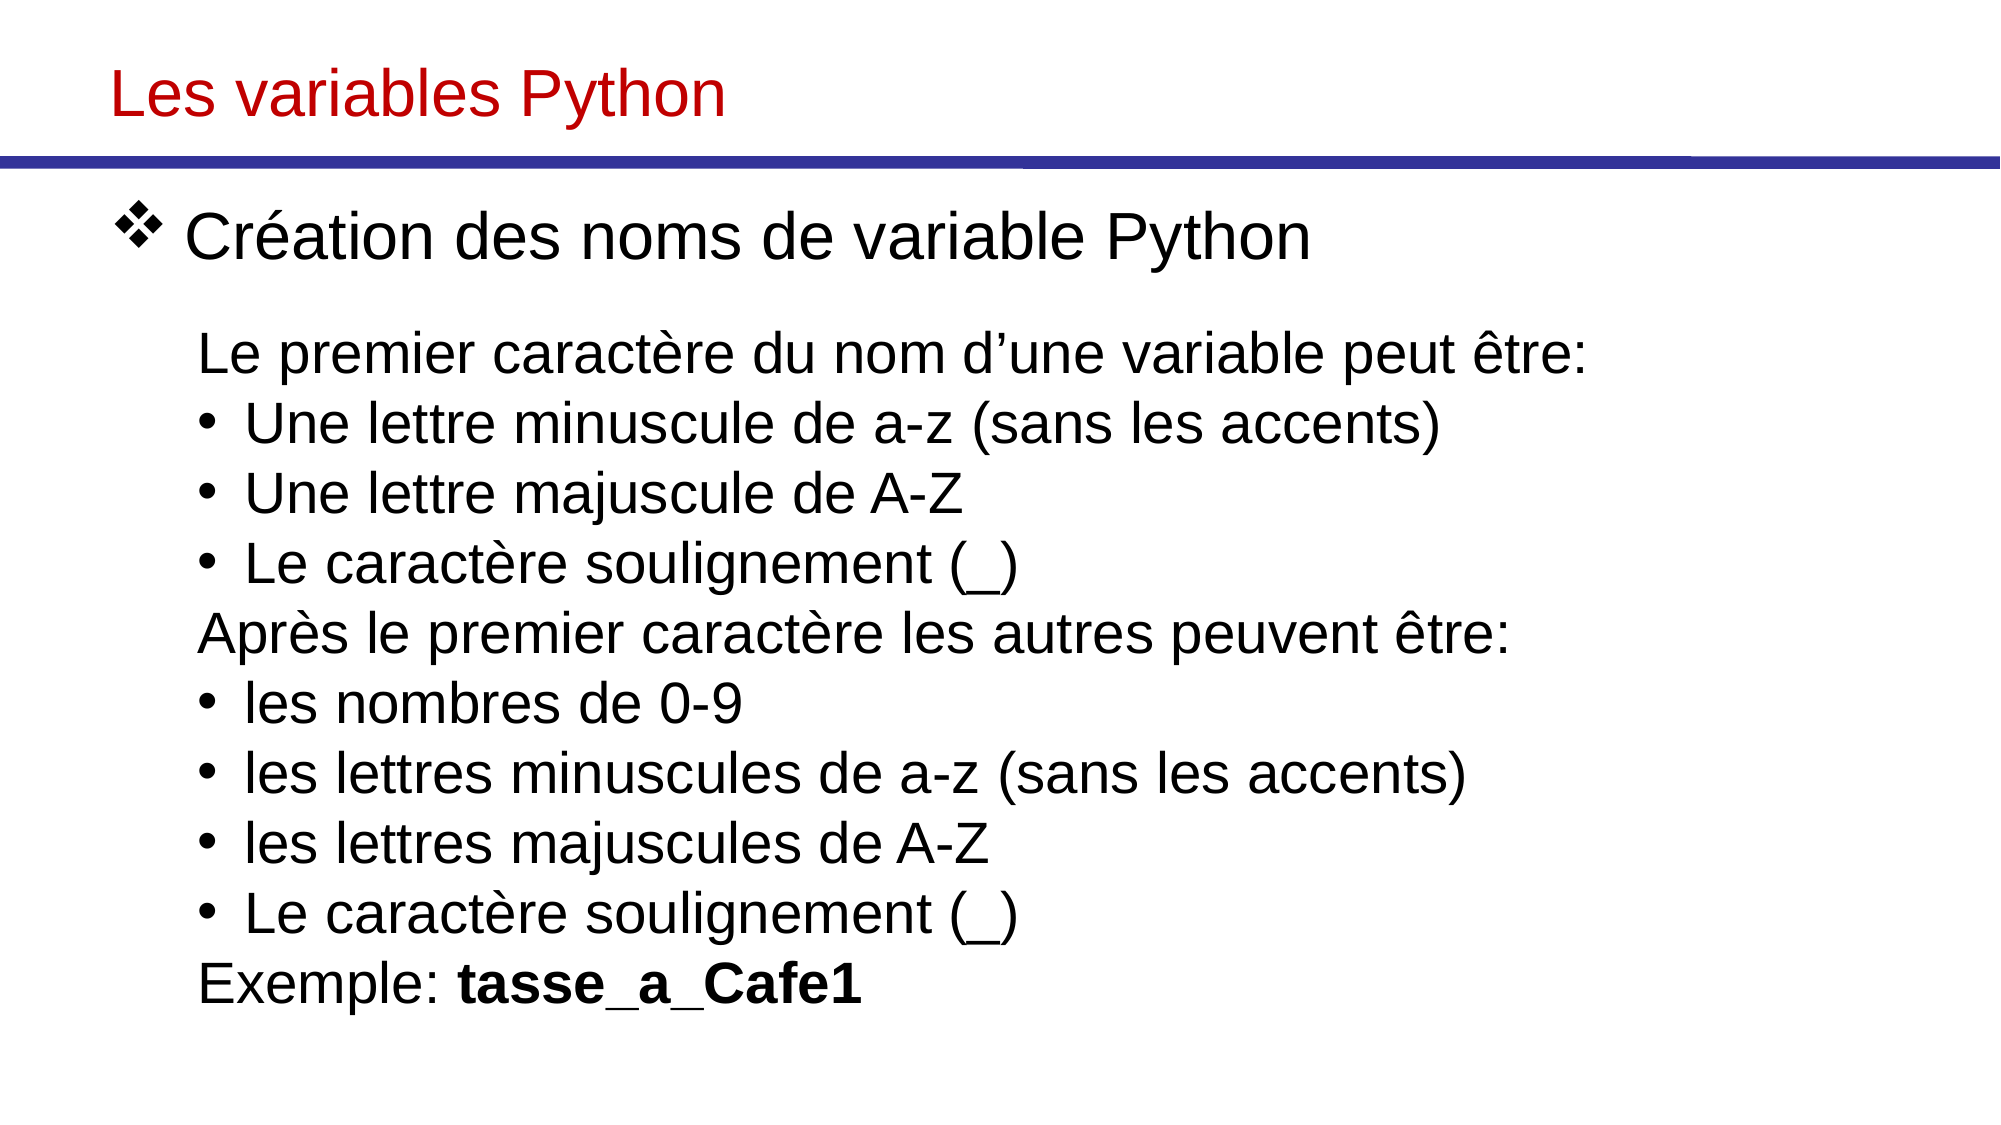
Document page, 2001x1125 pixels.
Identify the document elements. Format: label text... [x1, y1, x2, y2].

text_box Les variables Python [94, 42, 1906, 138]
text_box Création des noms de variable Python [94, 184, 1871, 280]
text_box Le premier caractère du nom d’une variable peut être: Une lettre minuscule de a-z (sans les accents) Une lettre majuscule de A-Z Le caractère soulignement (_) Après le premier caractère les autres peuvent être: les nombres de 0-9 les lettres minuscules de a-z (sans les accents) les lettres majuscules de A-Z Le caractère soulignement (_) Exemple: tasse_a_Cafe1 [182, 308, 1831, 1023]
